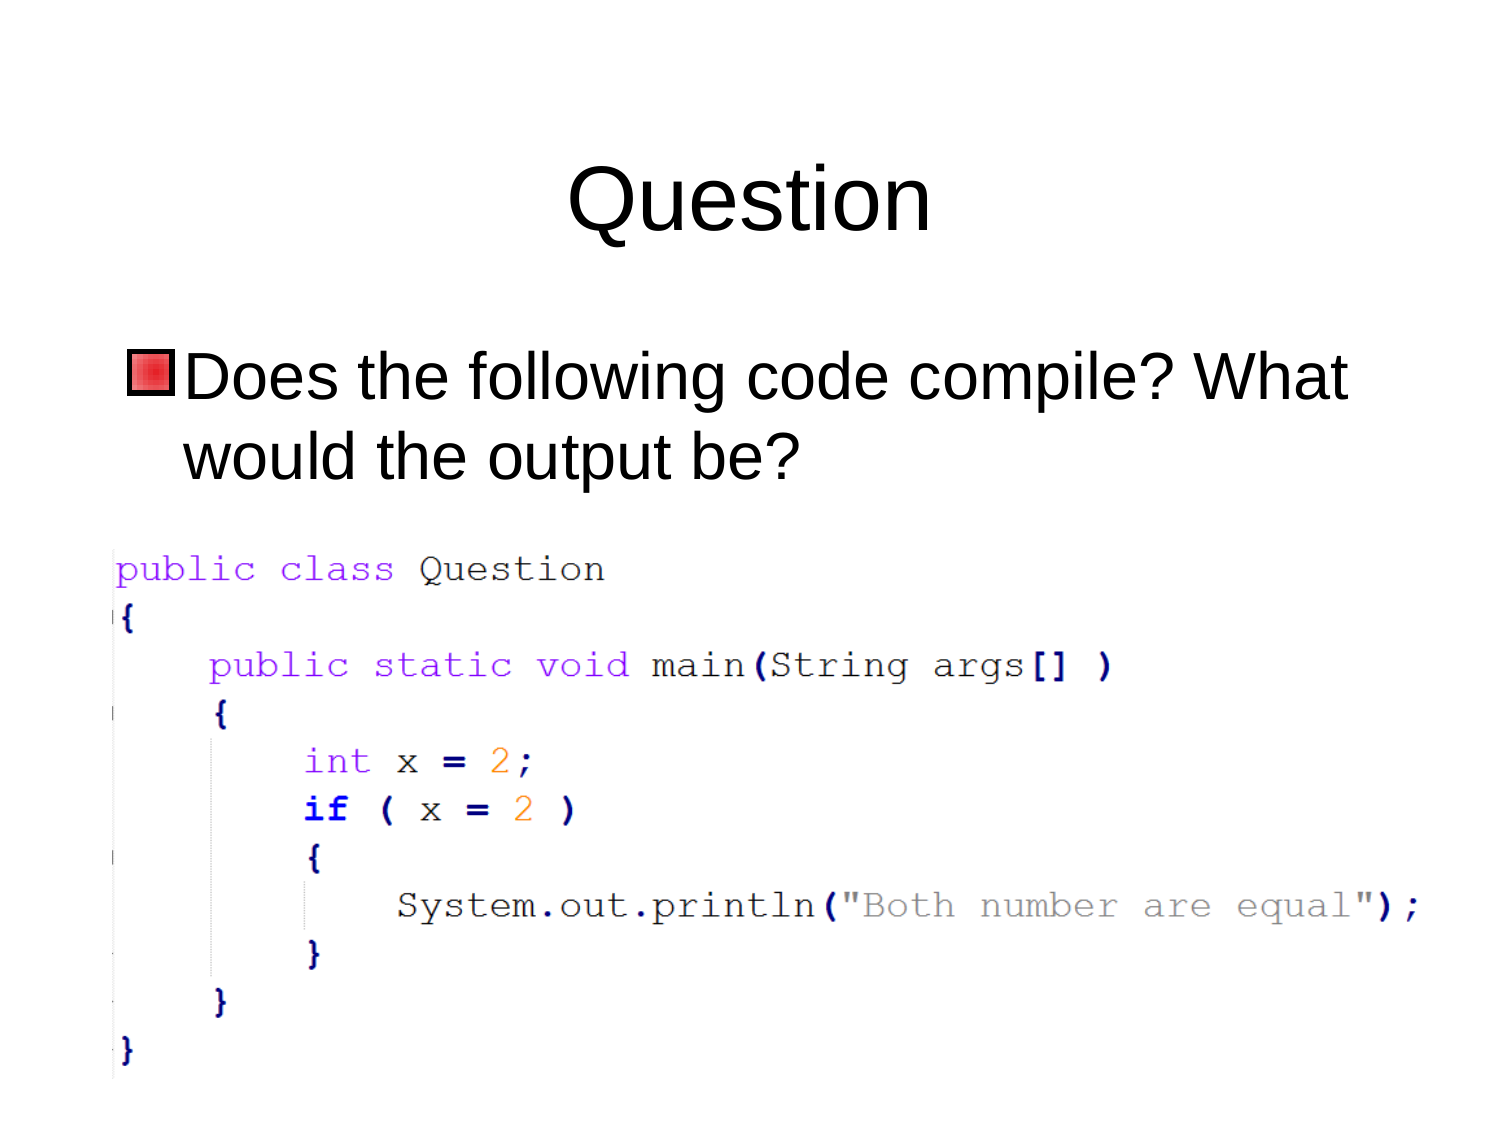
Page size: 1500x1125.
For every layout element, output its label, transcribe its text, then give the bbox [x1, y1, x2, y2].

title Question [112, 99, 1388, 288]
picture [112, 549, 1450, 1079]
list Does the following code compile? What would the output be? [112, 324, 1388, 549]
picture [127, 349, 175, 396]
